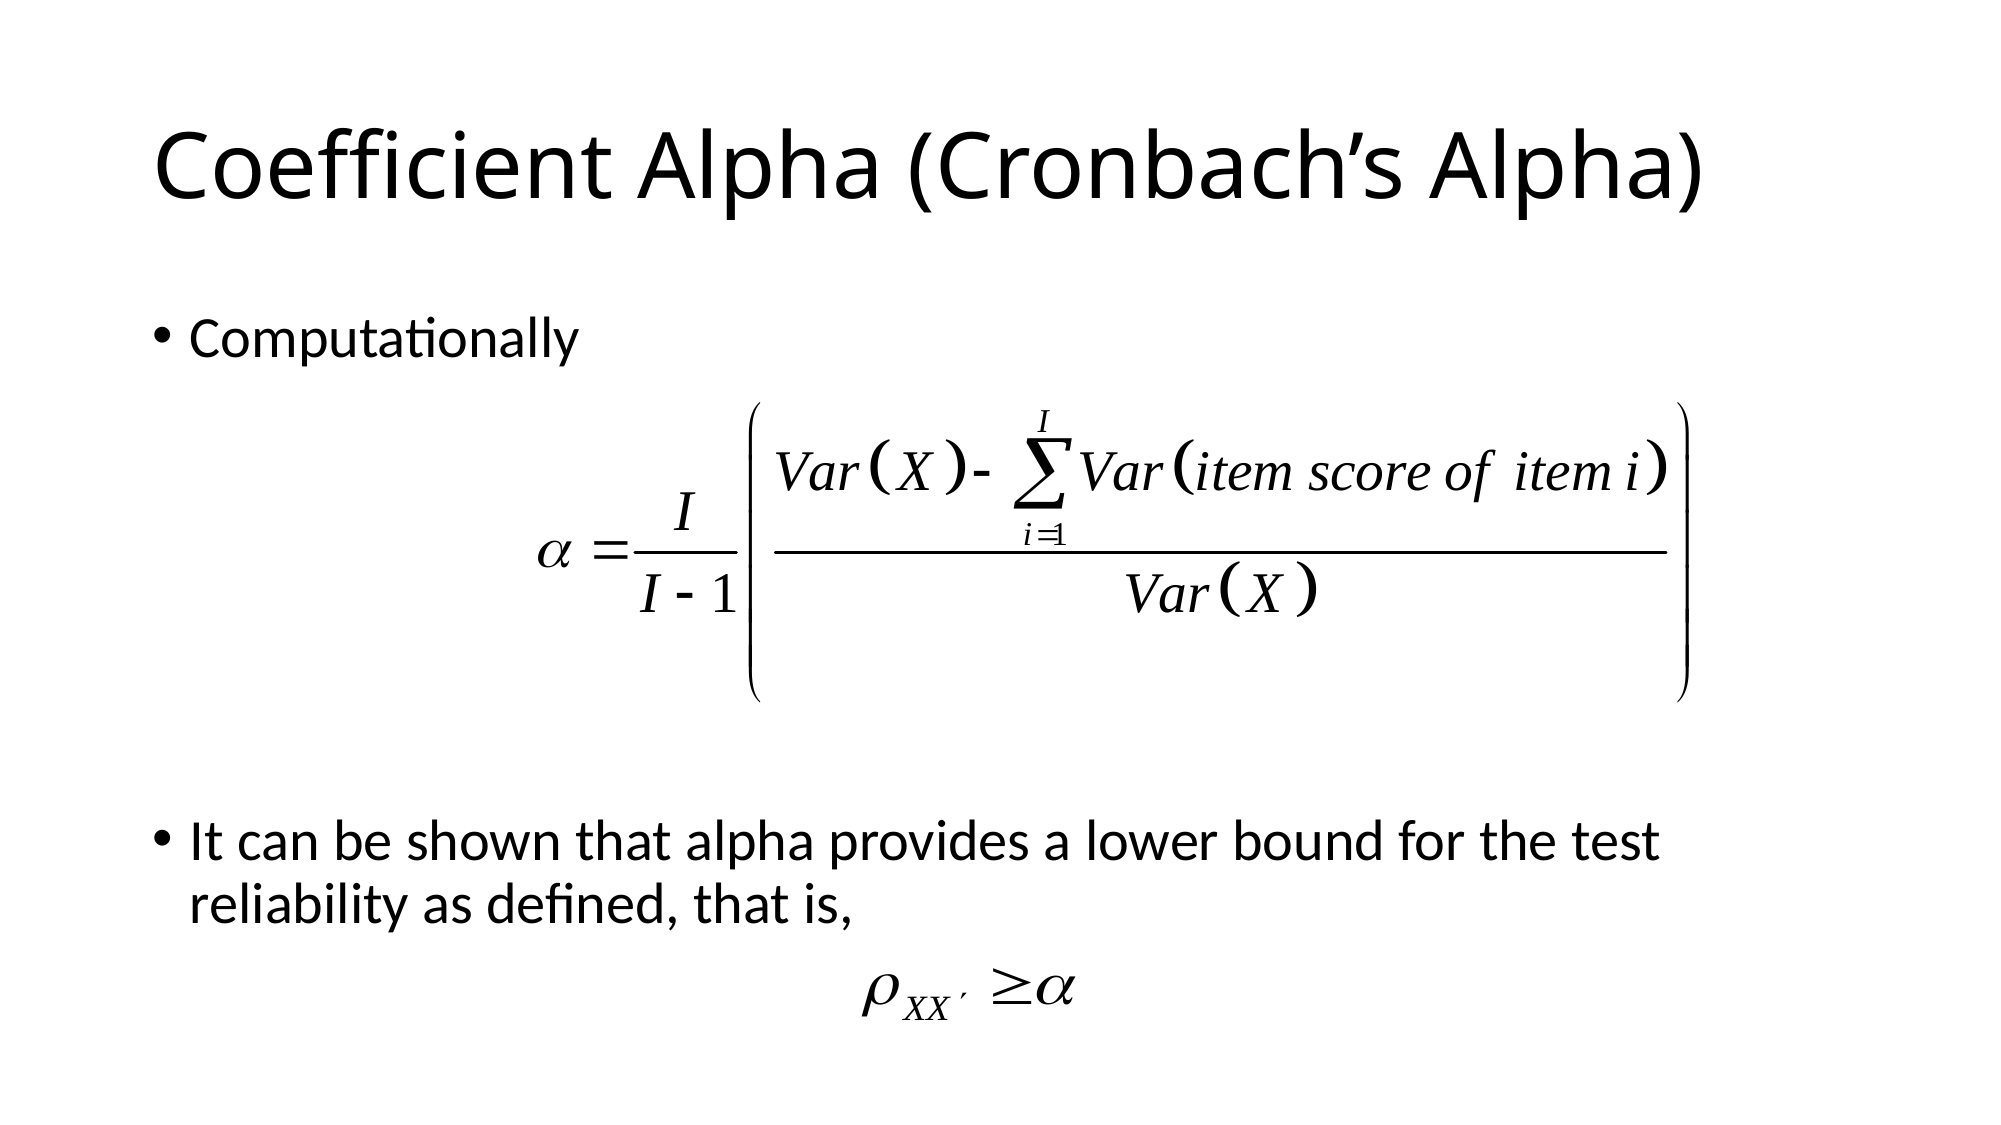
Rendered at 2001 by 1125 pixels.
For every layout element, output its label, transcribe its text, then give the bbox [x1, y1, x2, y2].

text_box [528, 389, 1708, 716]
title Coefficient Alpha (Cronbach’s Alpha) [137, 59, 1863, 278]
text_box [849, 942, 1092, 1036]
list Computationally It can be shown that alpha provides a lower bound for the test reliability as defined, that is, [137, 299, 1863, 1014]
